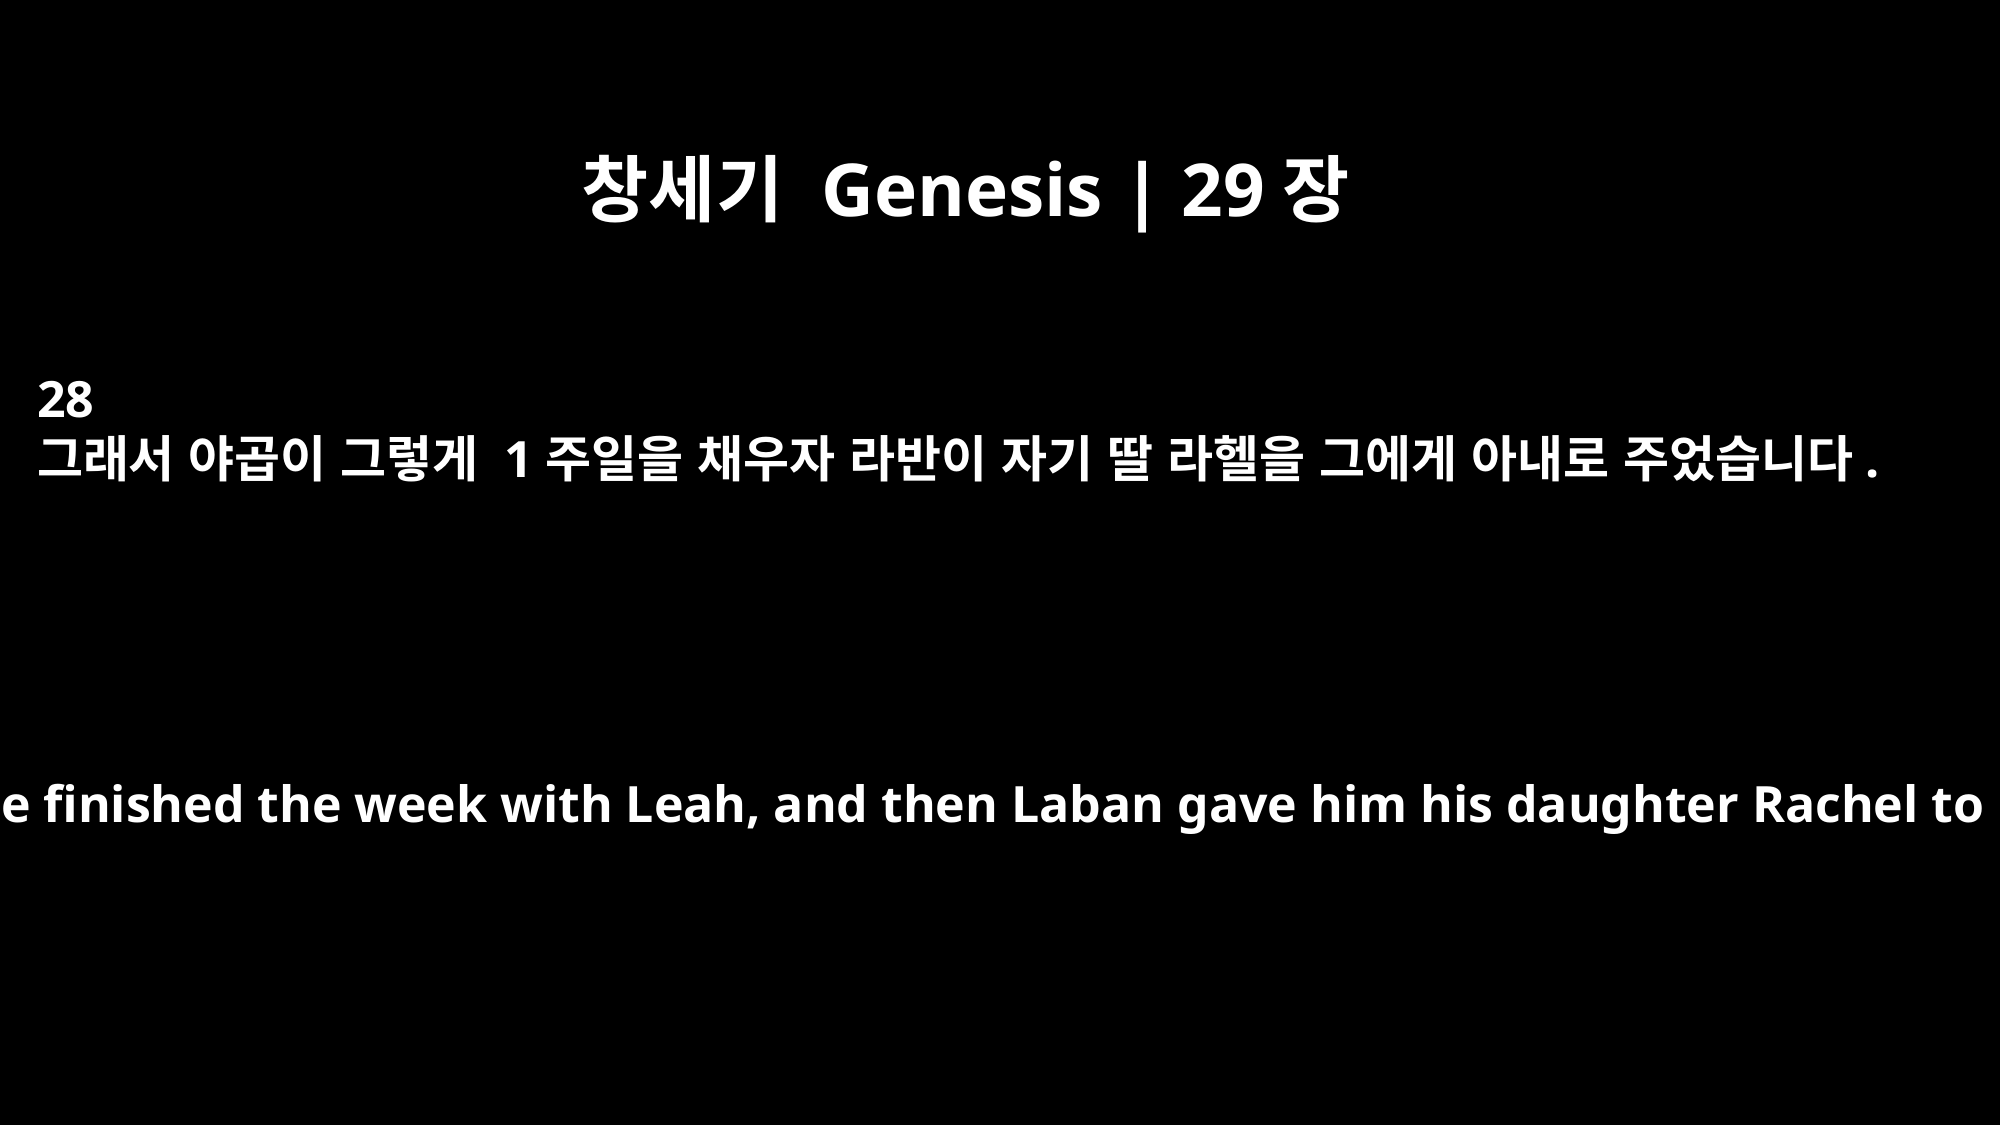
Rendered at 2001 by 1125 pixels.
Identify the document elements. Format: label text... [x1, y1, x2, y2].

text_box 창세기 Genesis | 29장 [566, 136, 1365, 239]
text_box And Jacob did so. He finished the week with Leah, and then Laban gave him his daughter Rachel to be his wife. [0, 764, 2000, 840]
text_box 28 그래서 야곱이 그렇게 1주일을 채우자 라반이 자기 딸 라헬을 그에게 아내로 주었습니다. [22, 359, 1895, 495]
